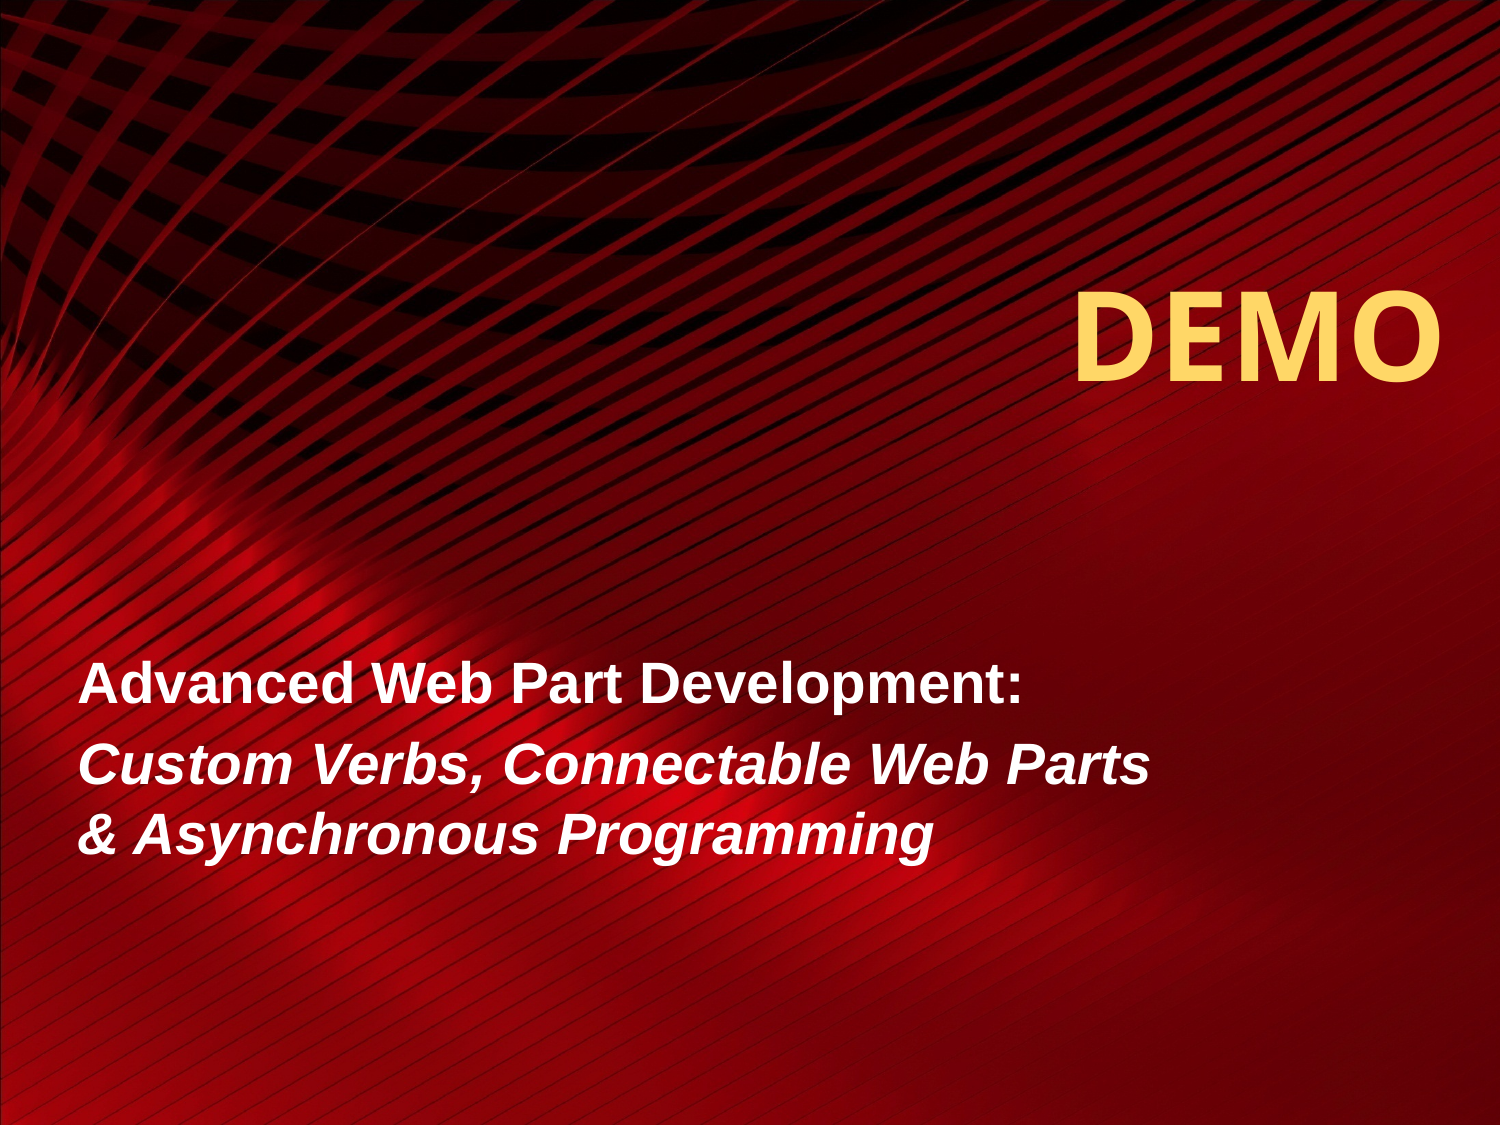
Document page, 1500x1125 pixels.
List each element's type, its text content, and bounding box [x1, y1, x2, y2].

title DEMO [50, 262, 1463, 400]
picture [0, 0, 1500, 1125]
list Advanced Web Part Development: Custom Verbs, Connectable Web Parts & Asynchronous Programming [62, 637, 1213, 875]
